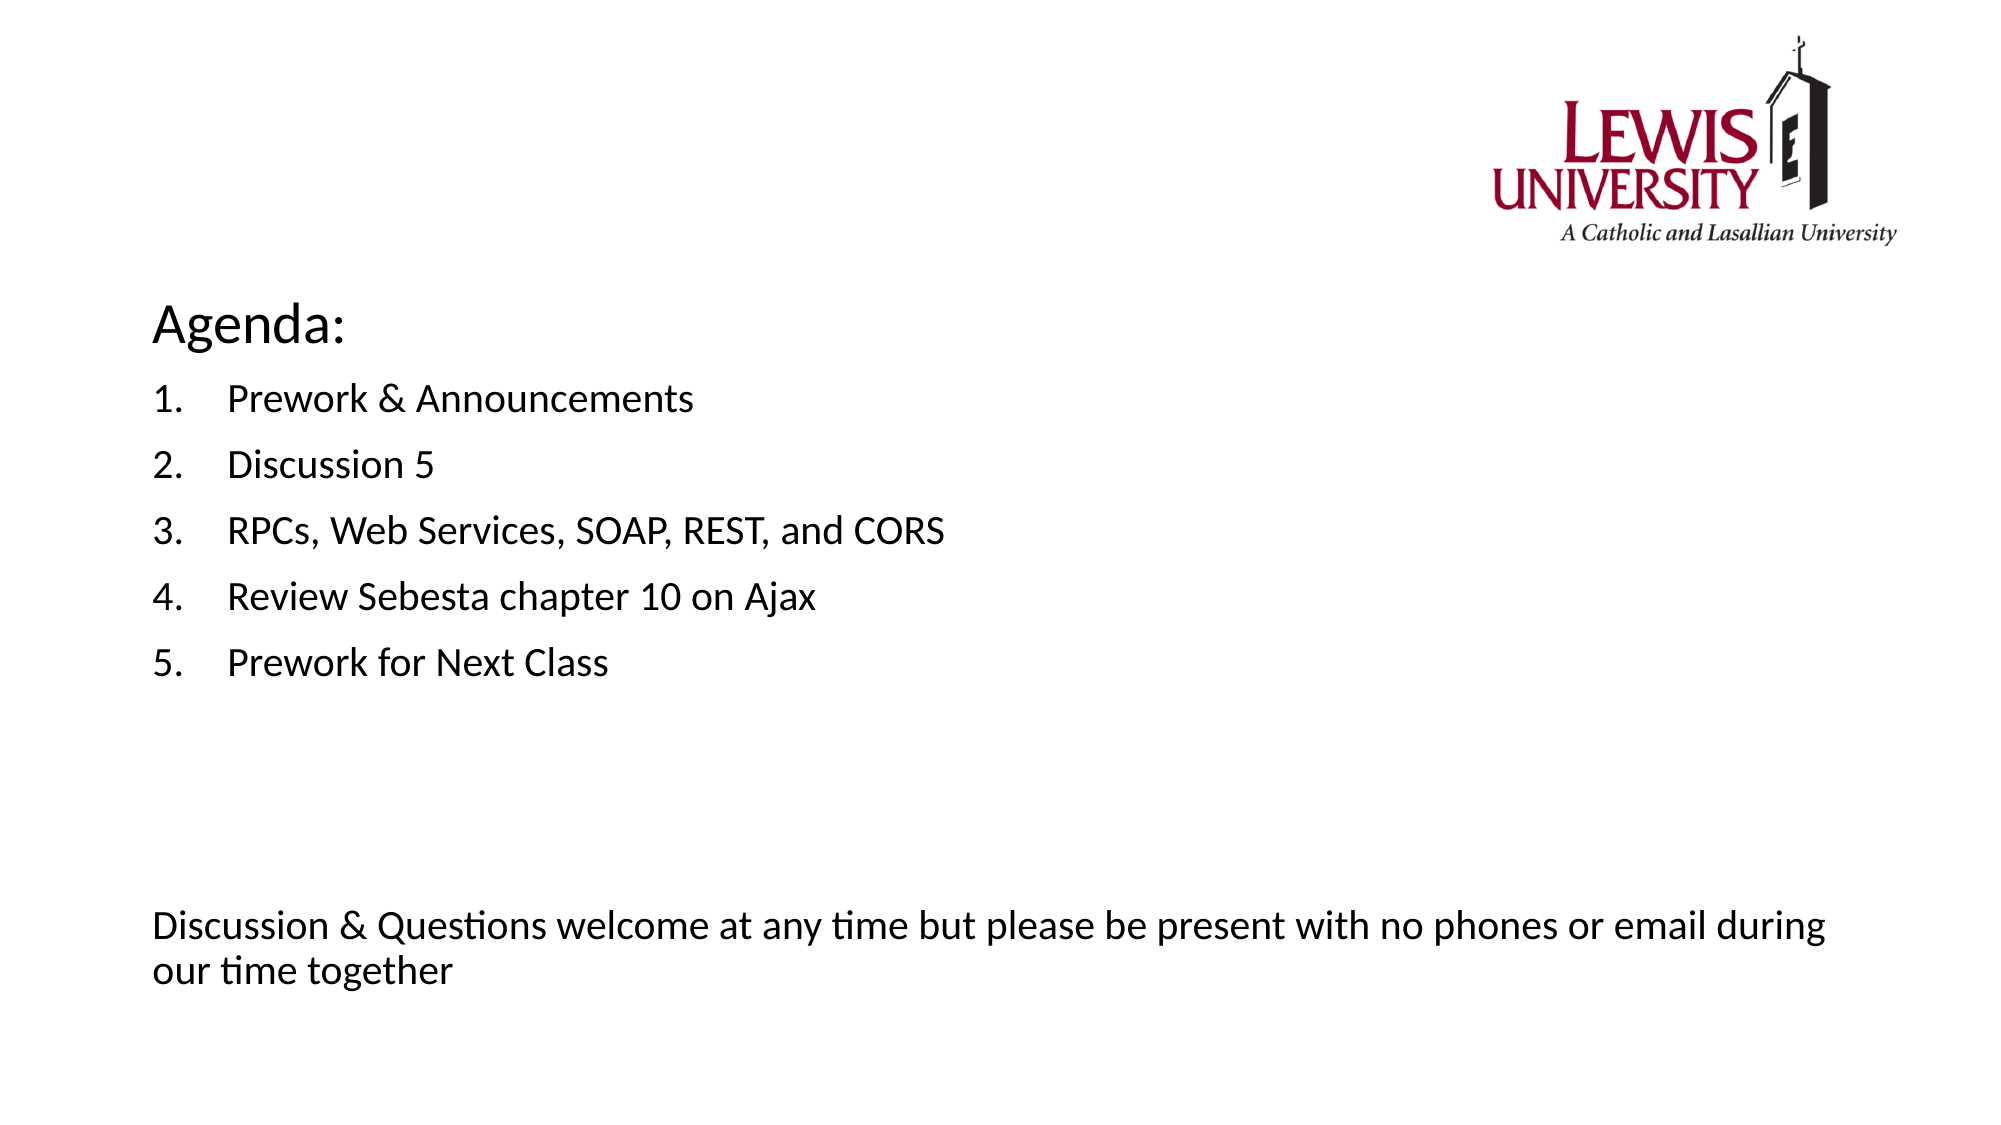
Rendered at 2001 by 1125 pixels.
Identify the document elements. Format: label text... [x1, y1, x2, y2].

picture [1466, 25, 1903, 250]
list Agenda: Prework & Announcements Discussion 5 RPCs, Web Services, SOAP, REST, and CORS Review Sebesta chapter 10 on Ajax Prework for Next Class [137, 285, 1863, 895]
text_box Discussion & Questions welcome at any time but please be present with no phones or email during our time together [137, 895, 1863, 1014]
